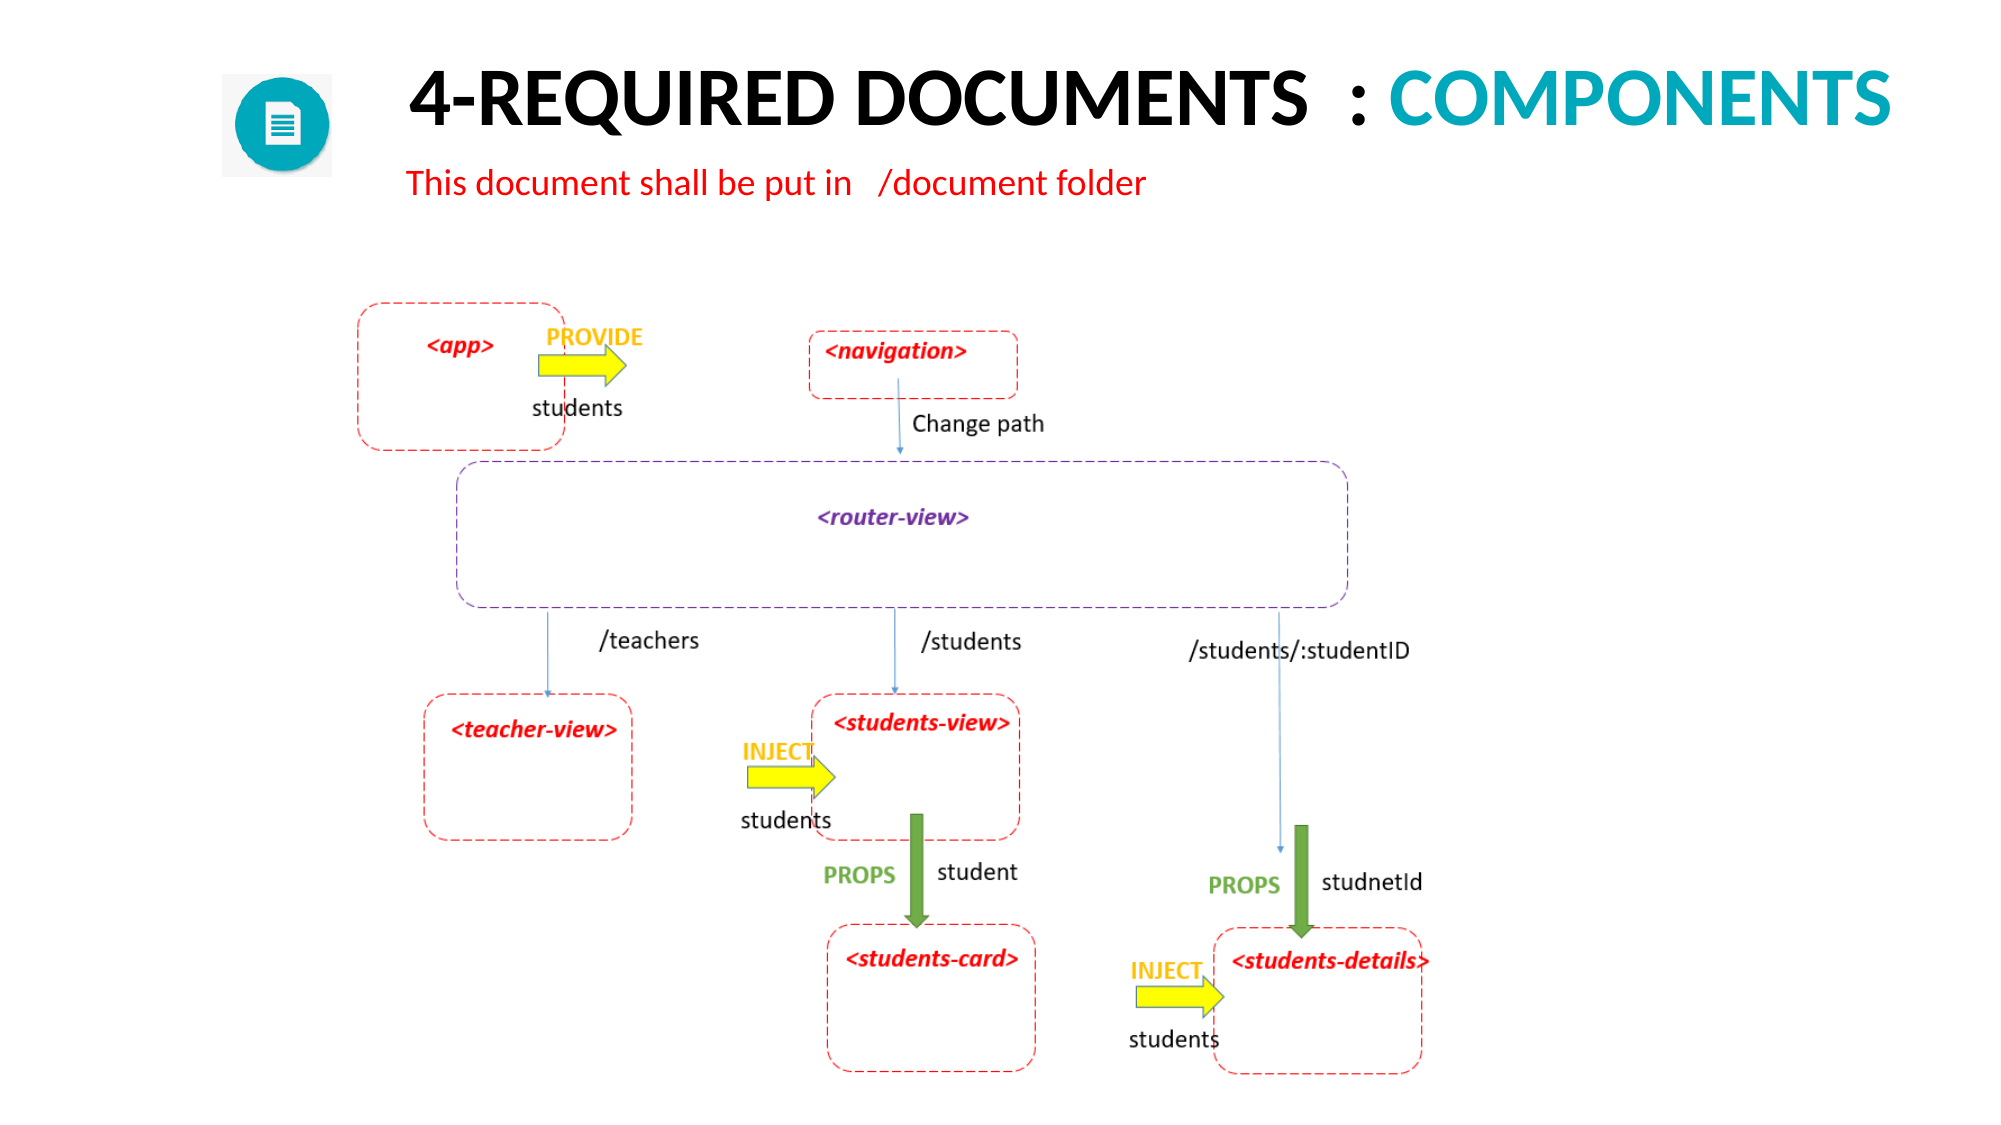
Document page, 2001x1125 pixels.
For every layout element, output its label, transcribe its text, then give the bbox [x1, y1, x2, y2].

picture [327, 270, 1474, 1108]
picture [222, 74, 332, 177]
text_box 4-REQUIRED DOCUMENTS : COMPONENTS [394, 34, 1927, 149]
text_box This document shall be put in /document folder [391, 150, 1163, 211]
